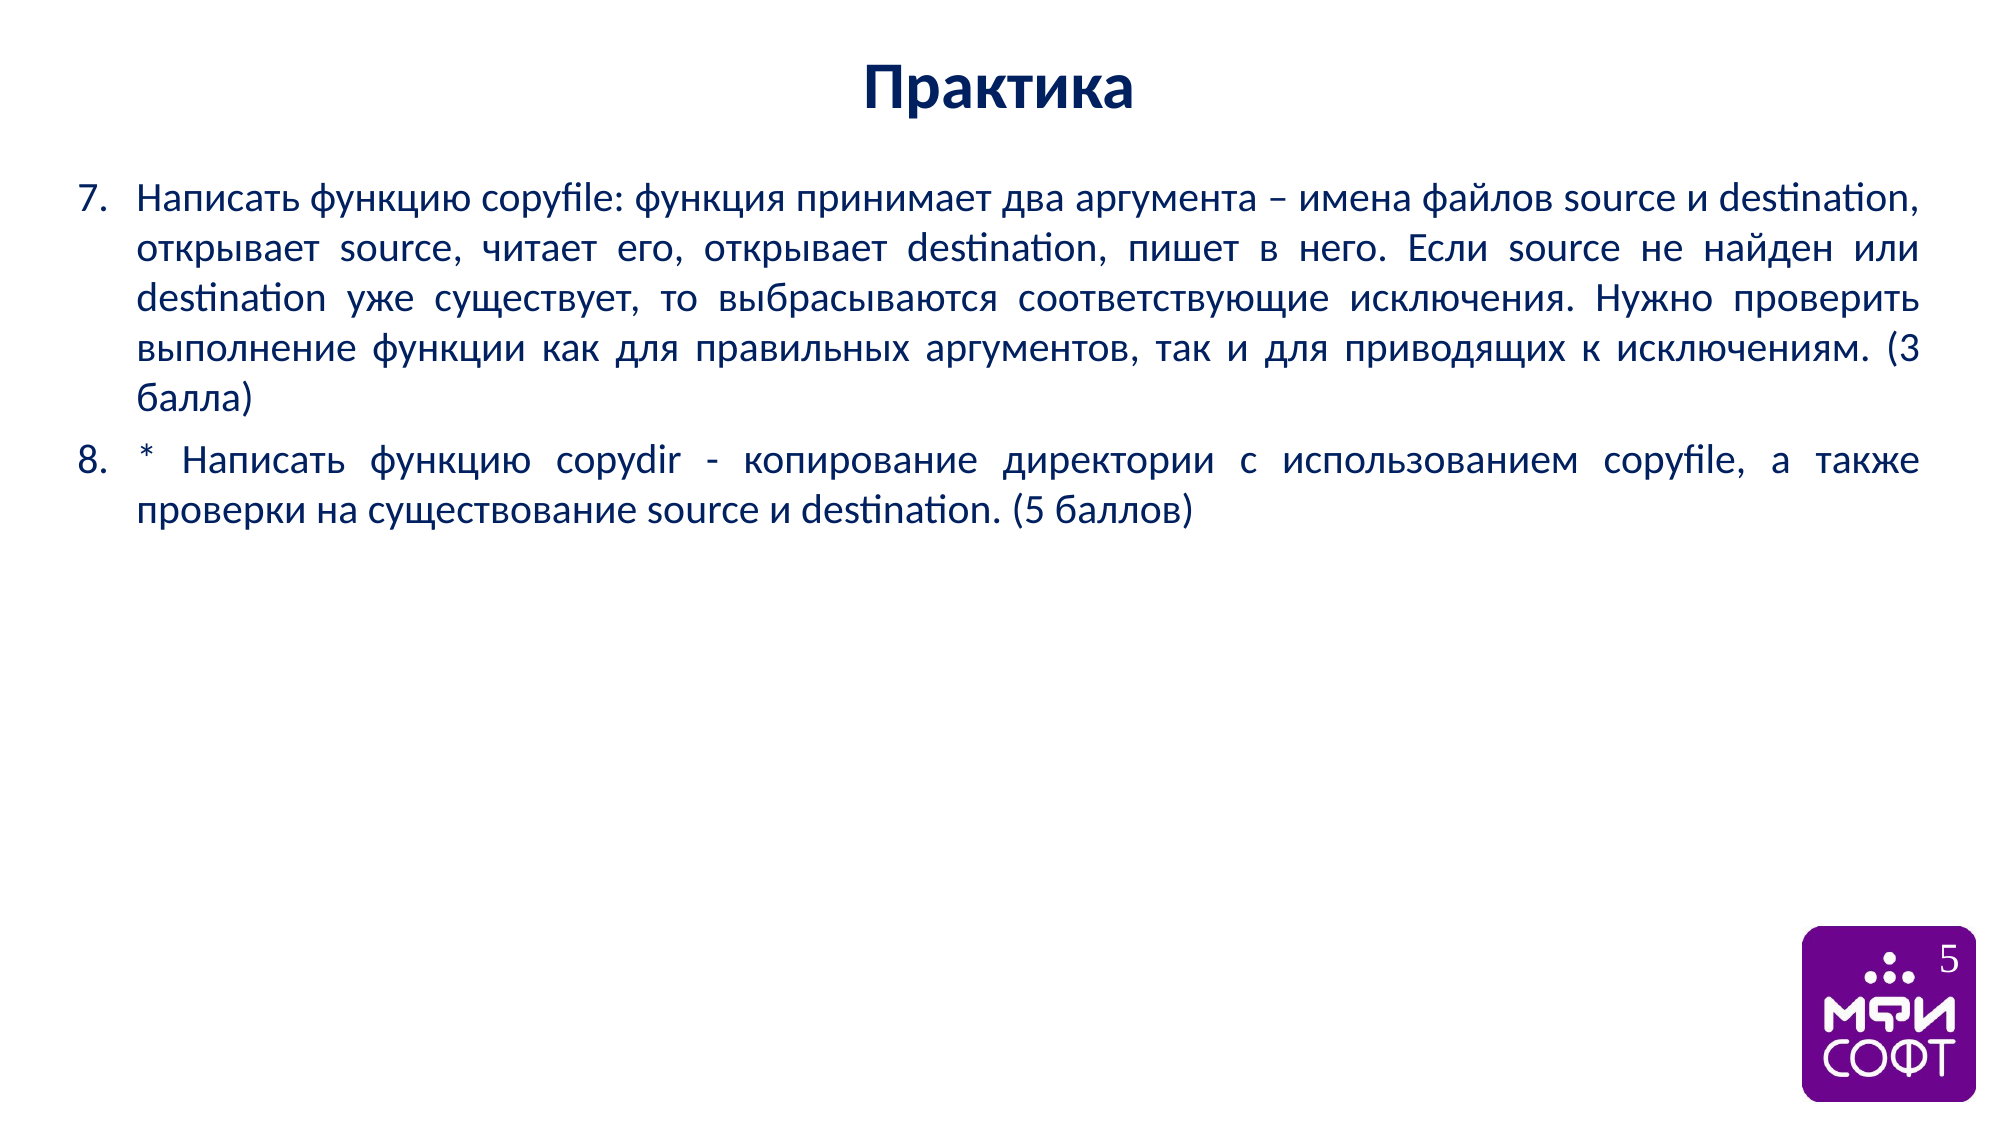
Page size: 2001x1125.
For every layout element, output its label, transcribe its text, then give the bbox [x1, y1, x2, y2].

picture [1802, 926, 1976, 1102]
title Практика [0, 34, 2000, 149]
text_box Написать функцию copyfile: функция принимает два аргумента – имена файлов source и destination, открывает source, читает его, открывает destination, пишет в него. Если source не найден или destination уже существует, то выбрасываются соответствующие исключения. Нужно проверить выполнение функции как для правильных аргументов, так и для приводящих к исключениям. (3 балла) * Написать функцию copydir - копирование директории с использованием copyfile, а также проверки на существование source и destination. (5 баллов) [62, 162, 1936, 1097]
